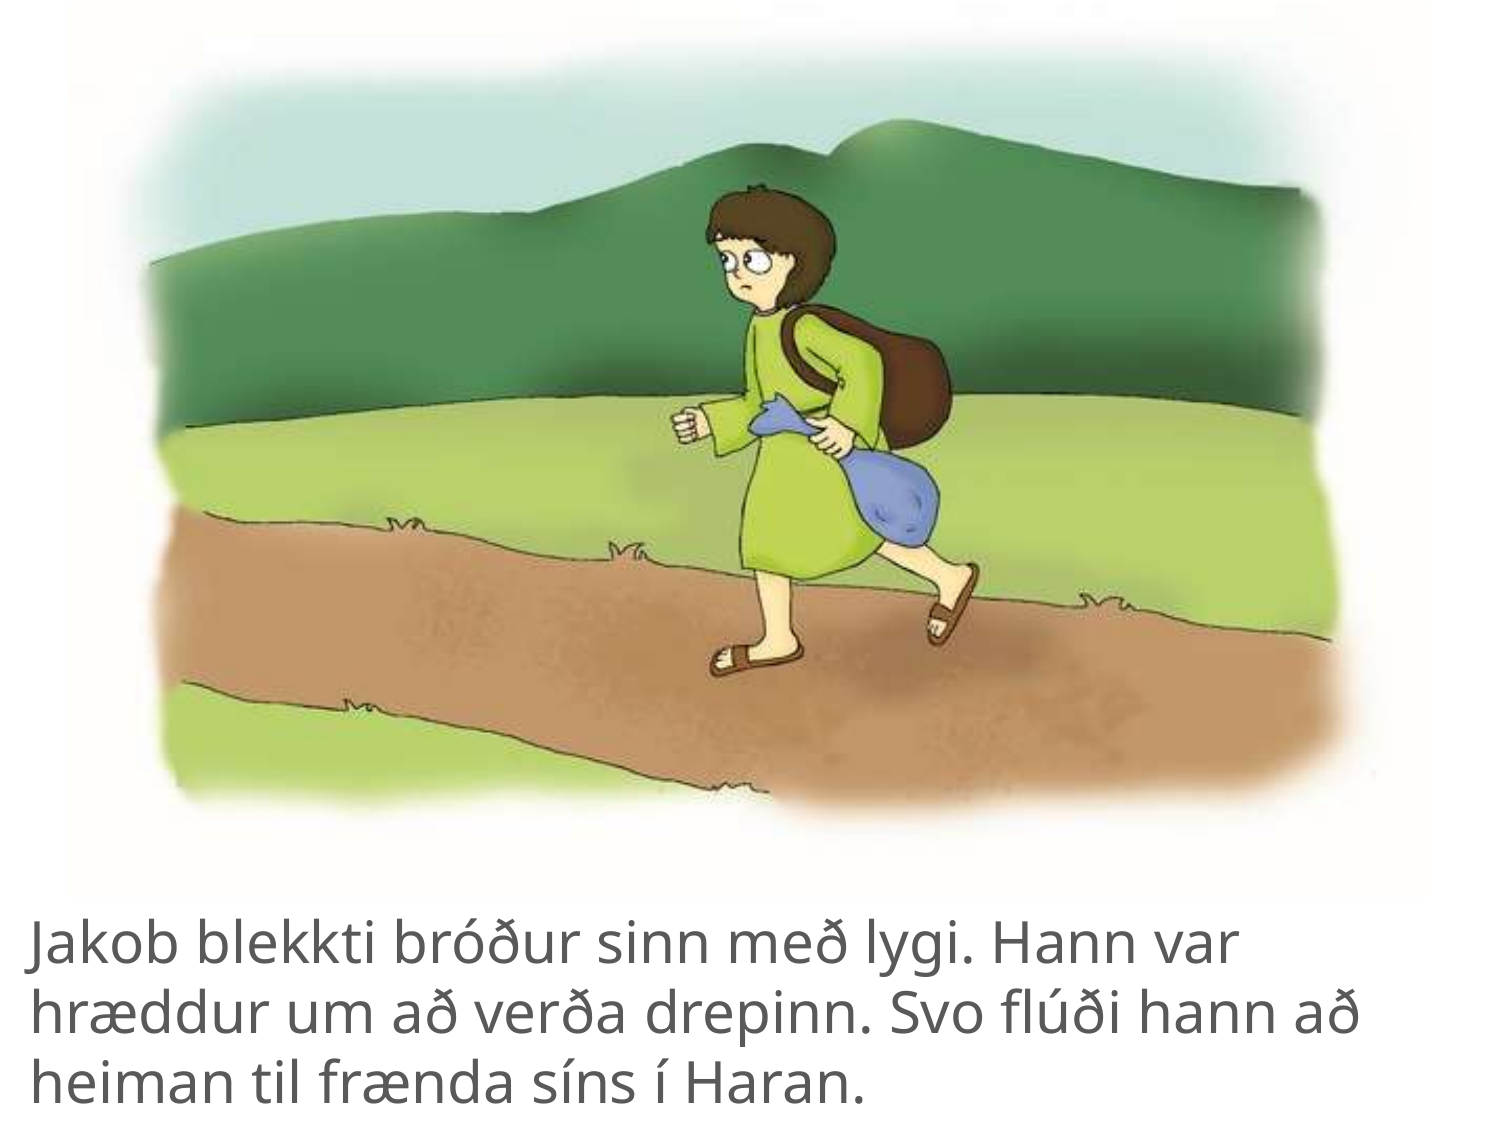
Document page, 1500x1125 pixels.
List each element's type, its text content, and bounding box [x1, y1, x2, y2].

text_box Jakob blekkti bróður sinn með lygi. Hann var hræddur um að verða drepinn. Svo flúði hann að heiman til frænda síns í Haran. [14, 897, 1486, 1123]
picture [69, 1, 1431, 899]
